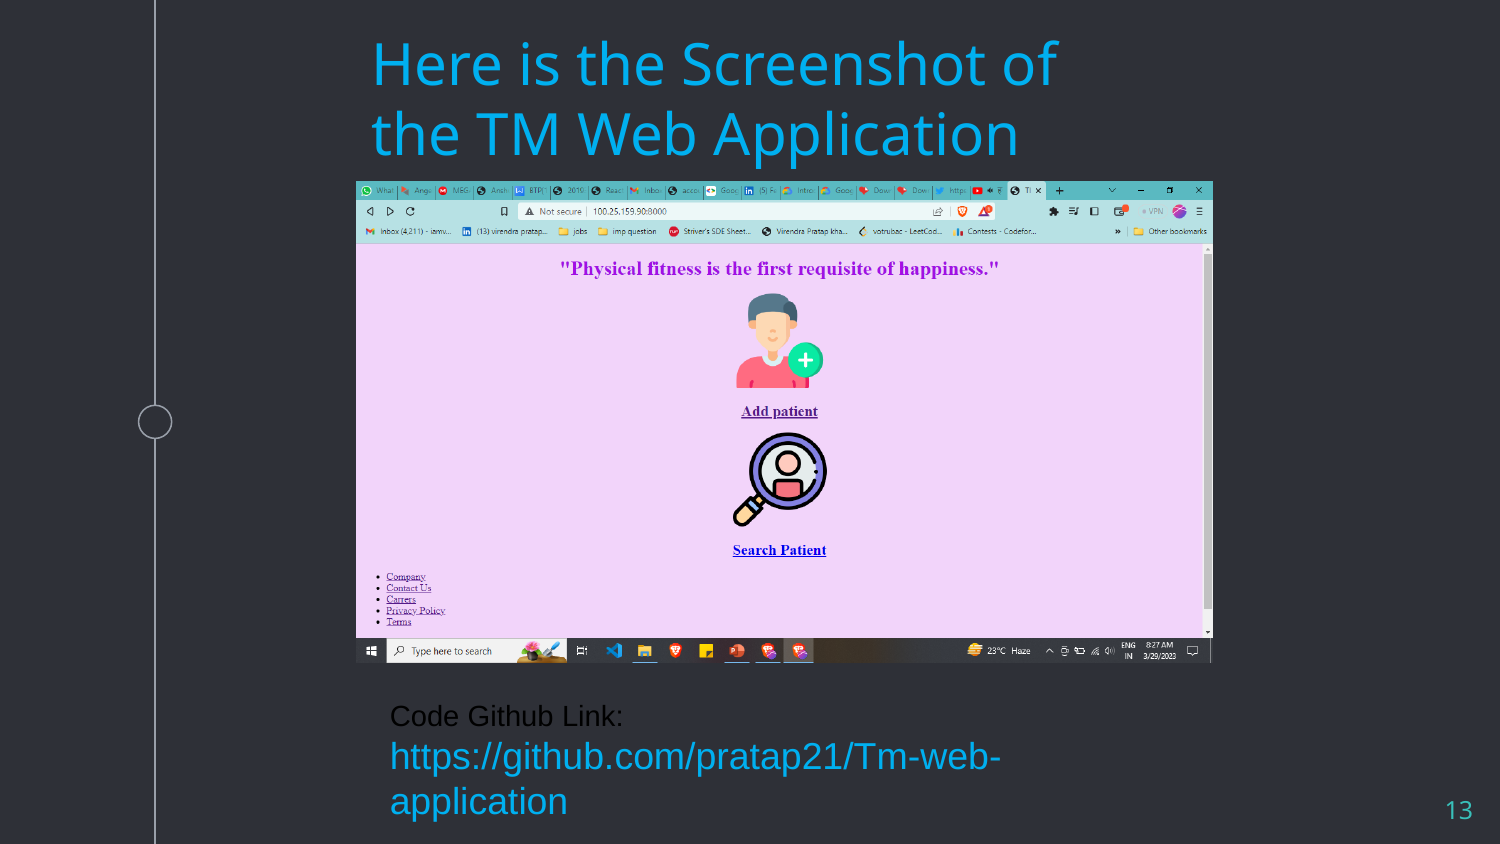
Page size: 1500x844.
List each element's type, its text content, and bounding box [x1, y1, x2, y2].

slide_number 13 [1398, 779, 1489, 832]
text_box Here is the Screenshot of the TM Web Application [356, 19, 1107, 175]
text_box Code Github Link: https://github.com/pratap21/Tm-web-application [374, 689, 1125, 830]
picture [356, 181, 1213, 663]
